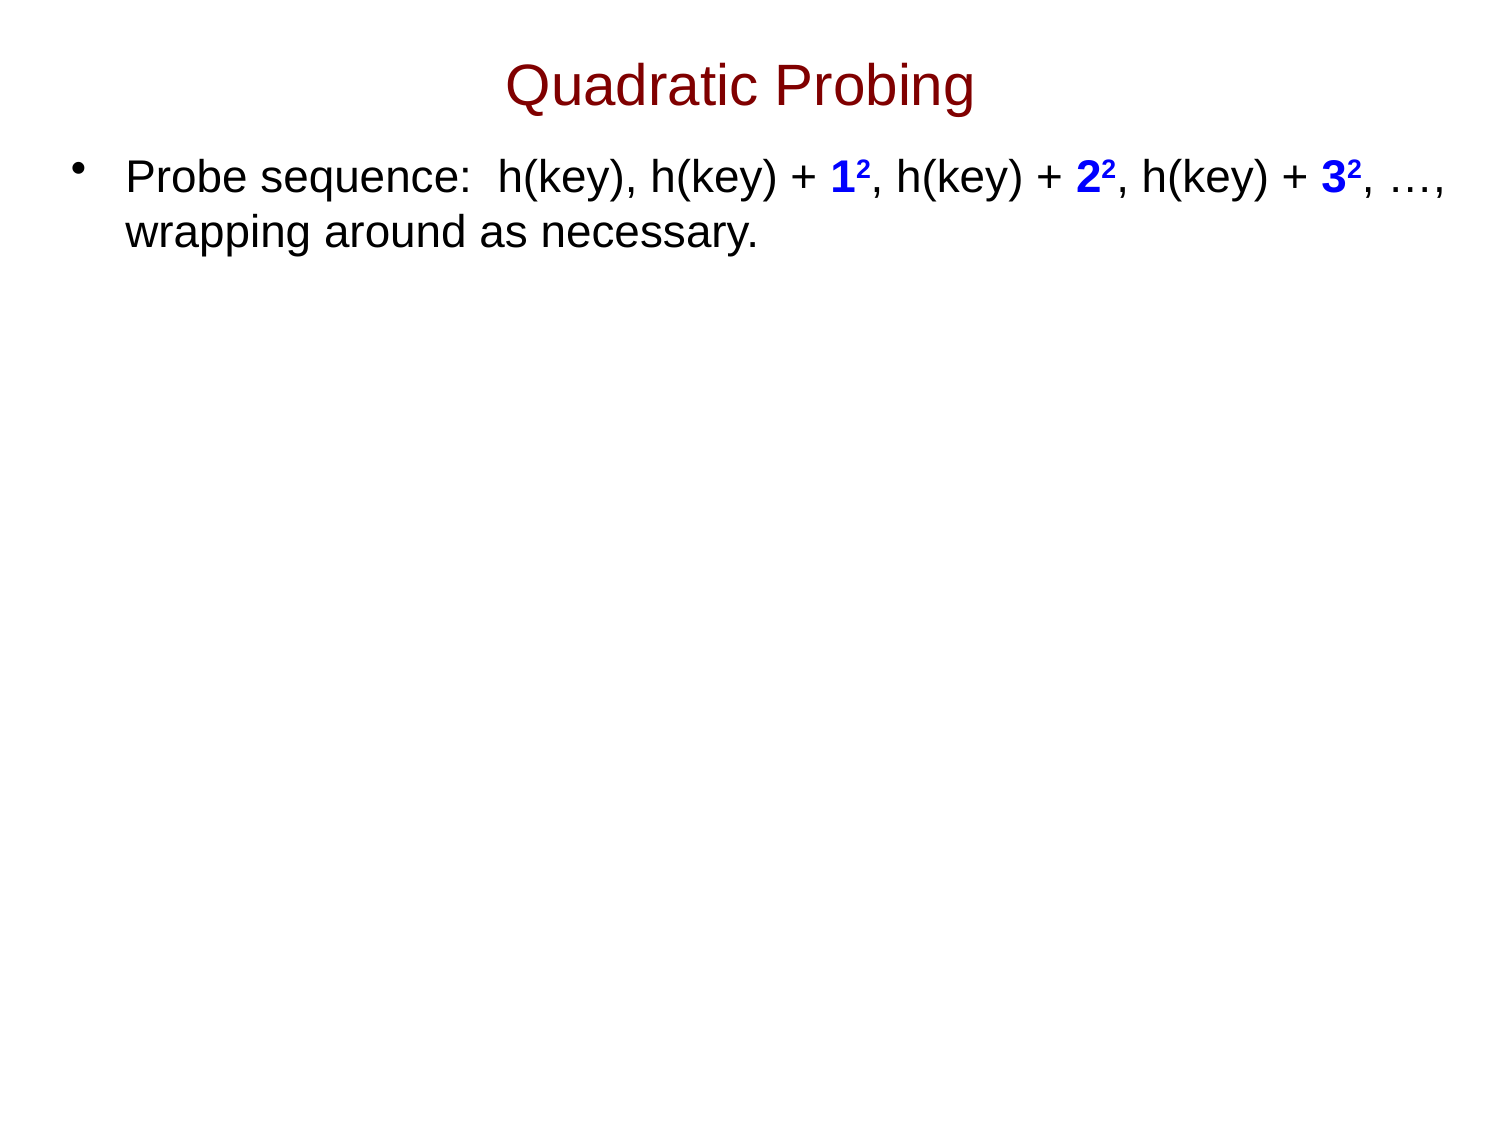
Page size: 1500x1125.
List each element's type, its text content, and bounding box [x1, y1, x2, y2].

title Quadratic Probing [96, 12, 1386, 138]
list Probe sequence: h(key), h(key) + 12, h(key) + 22, h(key) + 32, …, wrapping around as necessary. [55, 138, 1482, 1060]
